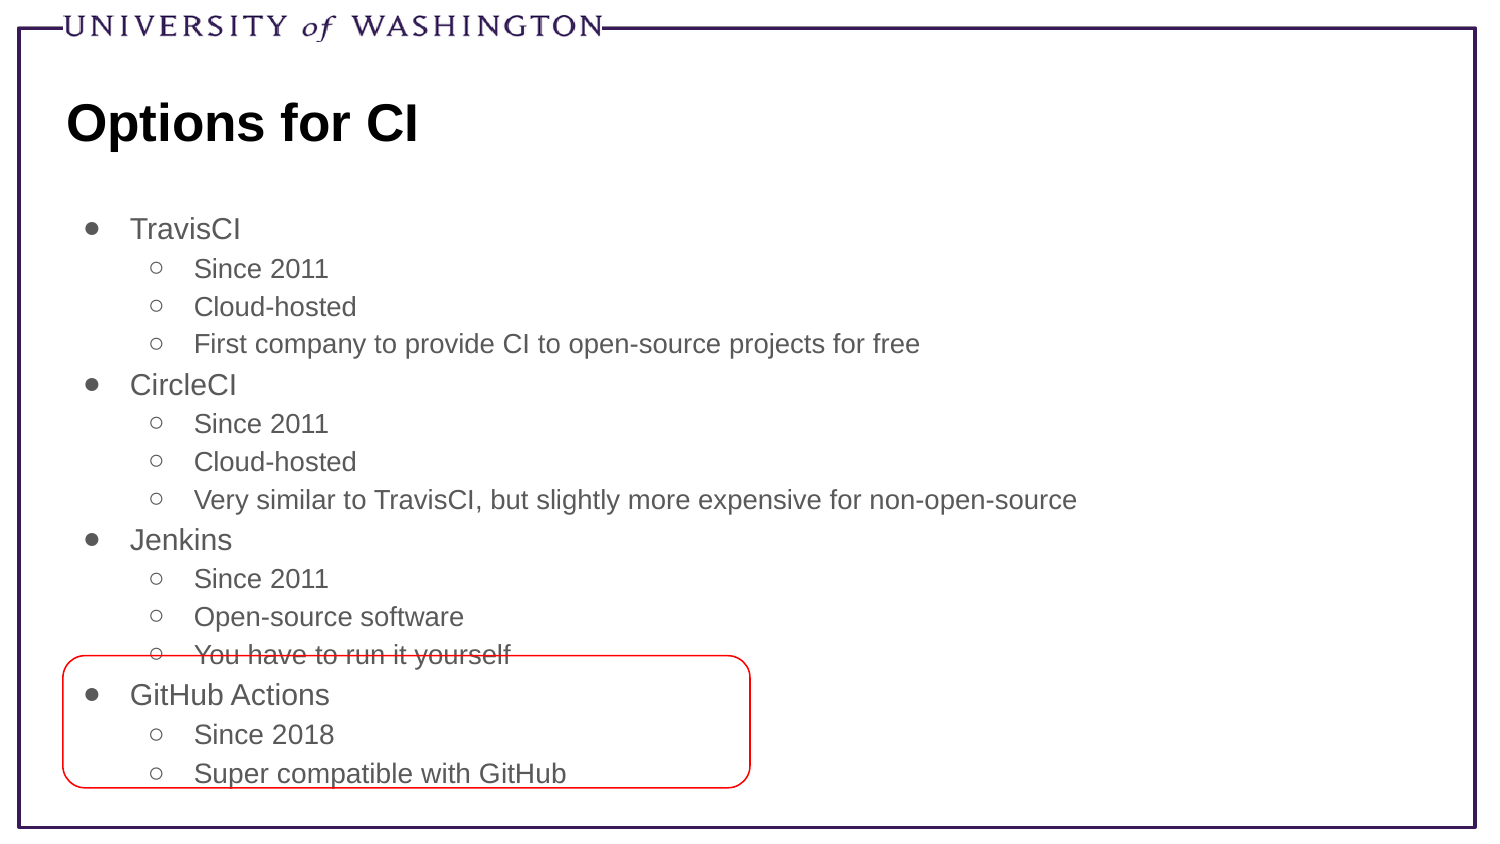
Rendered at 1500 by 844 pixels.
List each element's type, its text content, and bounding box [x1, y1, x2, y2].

title Options for CI [51, 72, 1449, 167]
list TravisCI Since 2011 Cloud-hosted First company to provide CI to open-source projects for free CircleCI Since 2011 Cloud-hosted Very similar to TravisCI, but slightly more expensive for non-open-source Jenkins Since 2011 Open-source software You have to run it yourself GitHub Actions Since 2018 Super compatible with GitHub [51, 189, 1449, 810]
picture [15, 15, 1480, 830]
text_box [62, 655, 751, 788]
